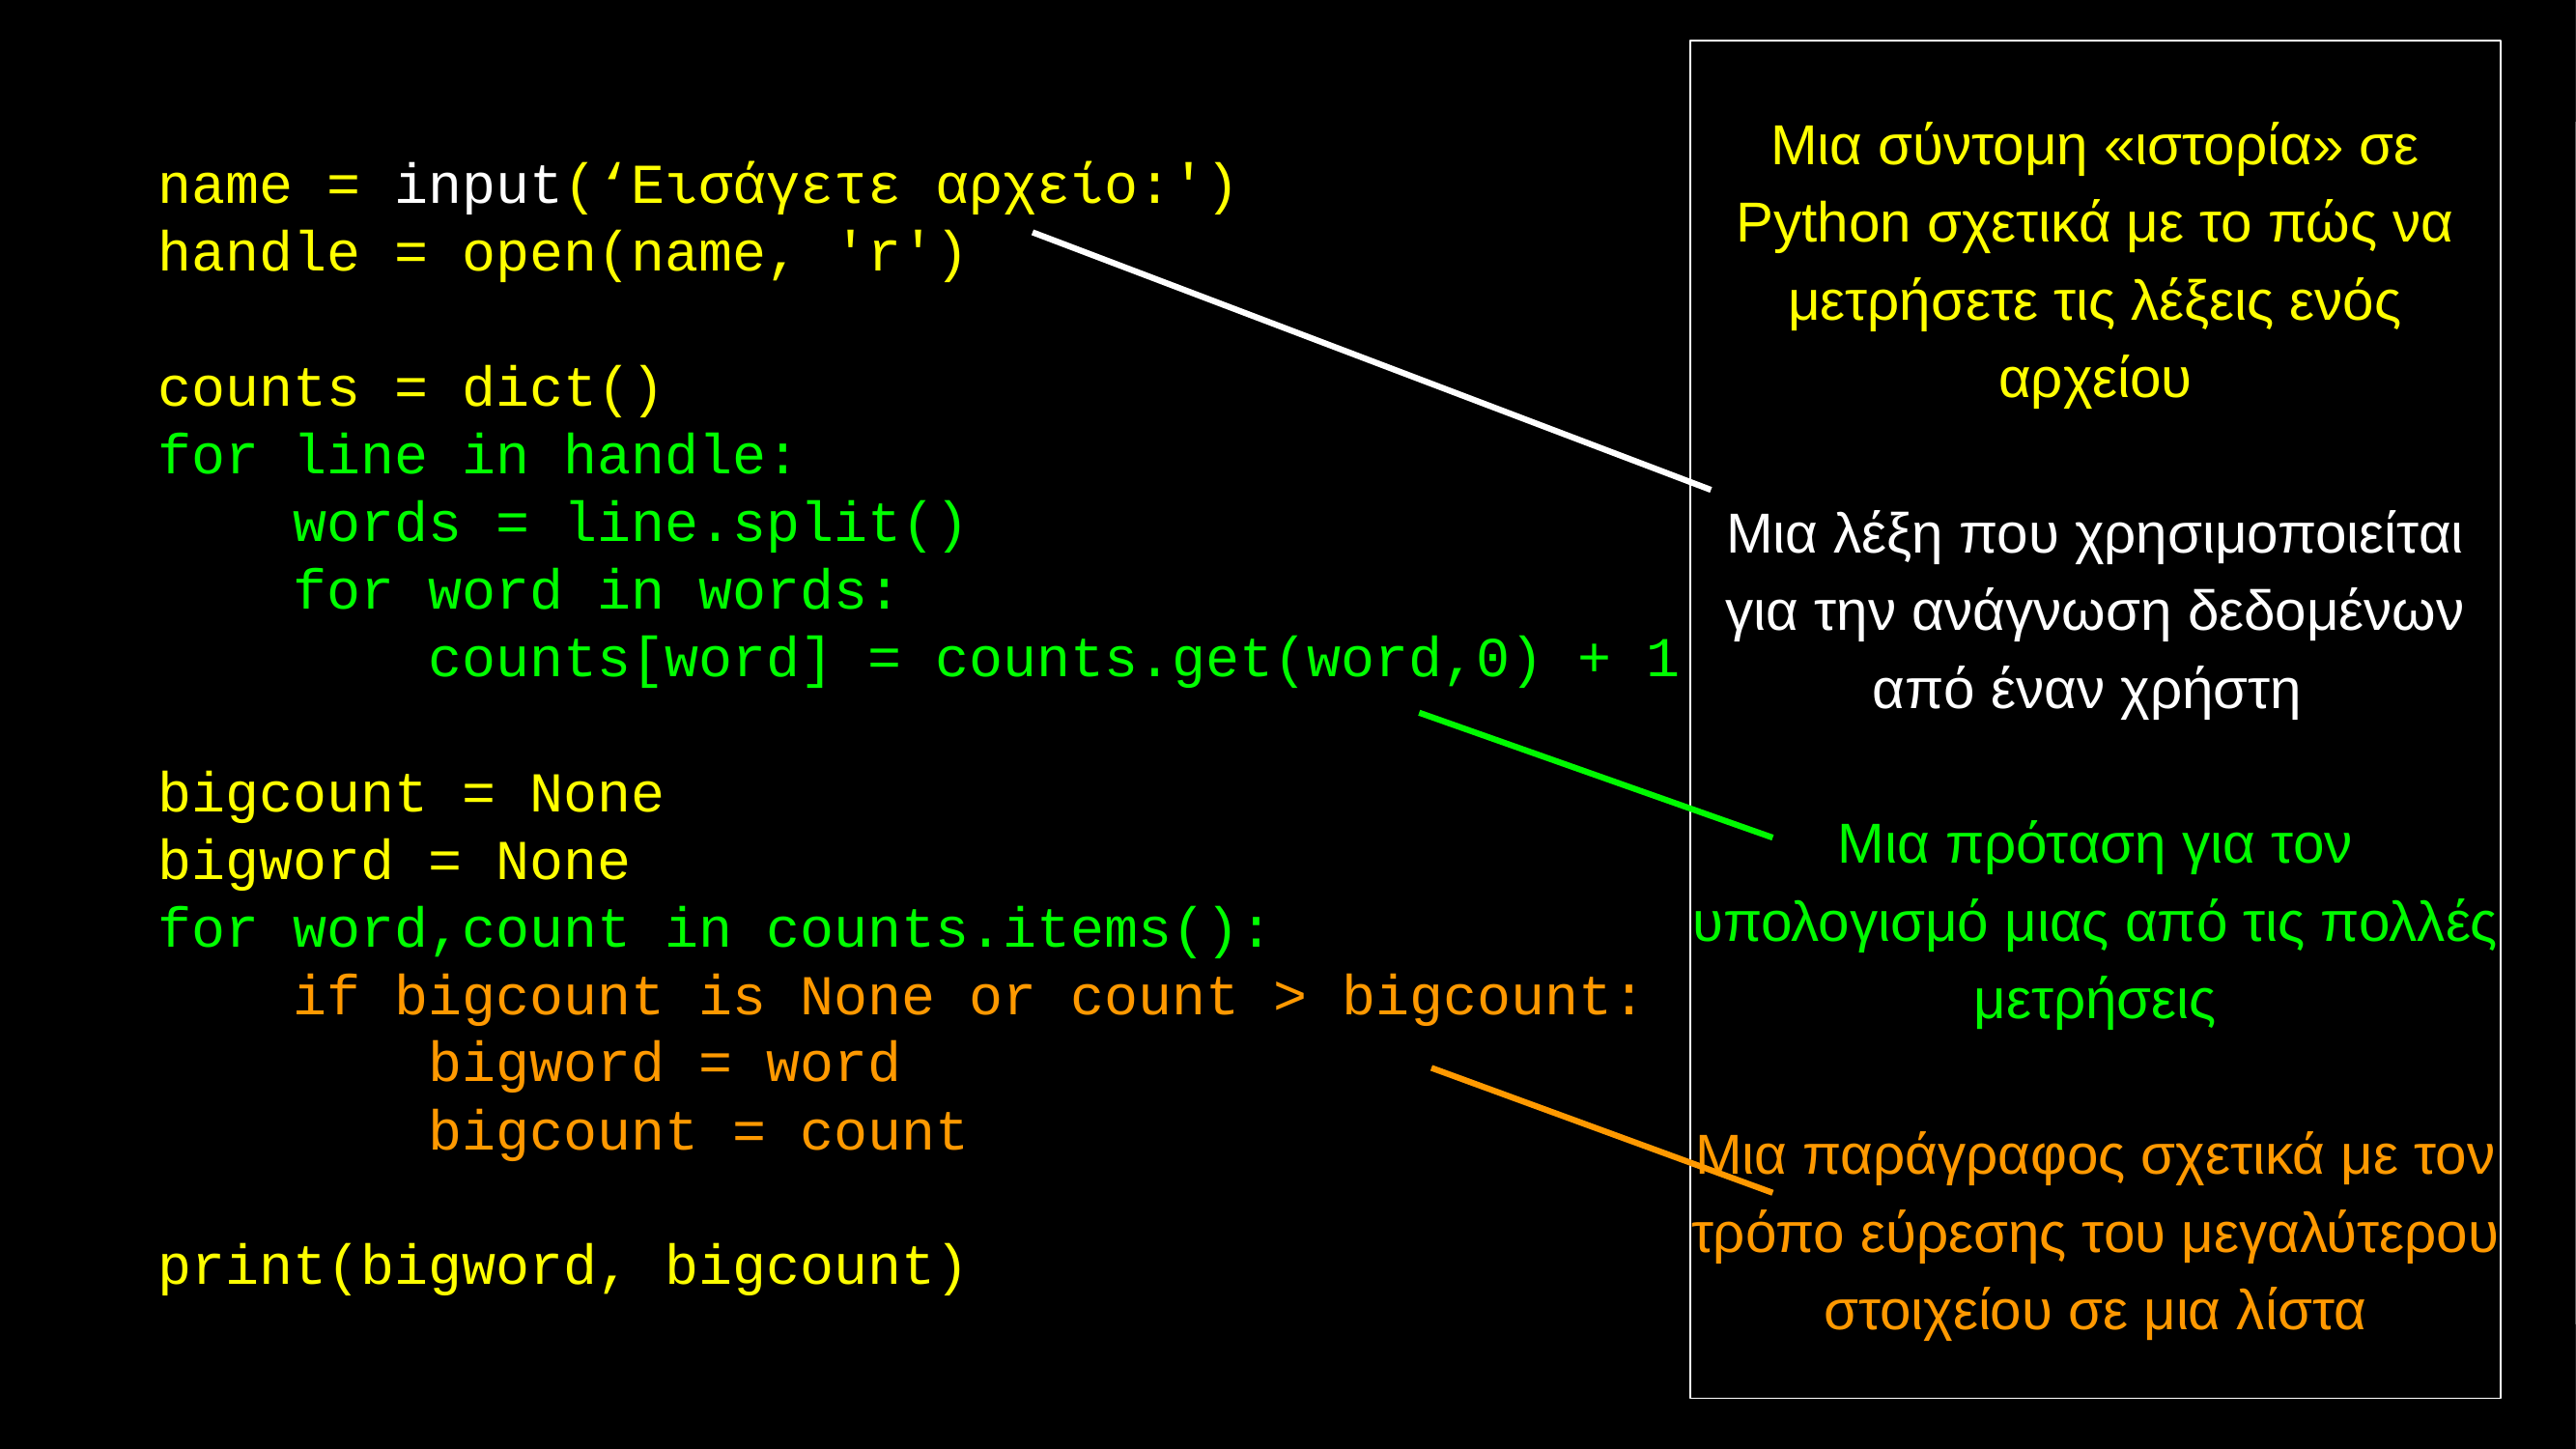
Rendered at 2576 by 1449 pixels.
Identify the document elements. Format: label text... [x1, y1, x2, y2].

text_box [1430, 1067, 1773, 1193]
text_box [1032, 232, 1712, 491]
text_box Μια σύντομη «ιστορία» σε Python σχετικά με το πώς να μετρήσετε τις λέξεις ενός αρχείου Μια λέξη που χρησιμοποιείται για την ανάγνωση δεδομένων από έναν χρήστη Μια πρόταση για τον υπολογισμό μιας από τις πολλές μετρήσεις Μια παράγραφος σχετικά με τον τρόπο εύρεσης του μεγαλύτερου στοιχείου σε μια λίστα [1690, 40, 2501, 1399]
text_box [1419, 712, 1773, 838]
text_box name = input(‘Εισάγετε αρχείο:') handle = open(name, 'r') counts = dict() for line in handle: words = line.split() for word in words: counts[word] = counts.get(word,0) + 1 bigcount = None bigword = None for word,count in counts.items(): if bigcount is None or count > bigcount: bigword = word bigcount = count print(bigword, bigcount) [157, 123, 1690, 1320]
